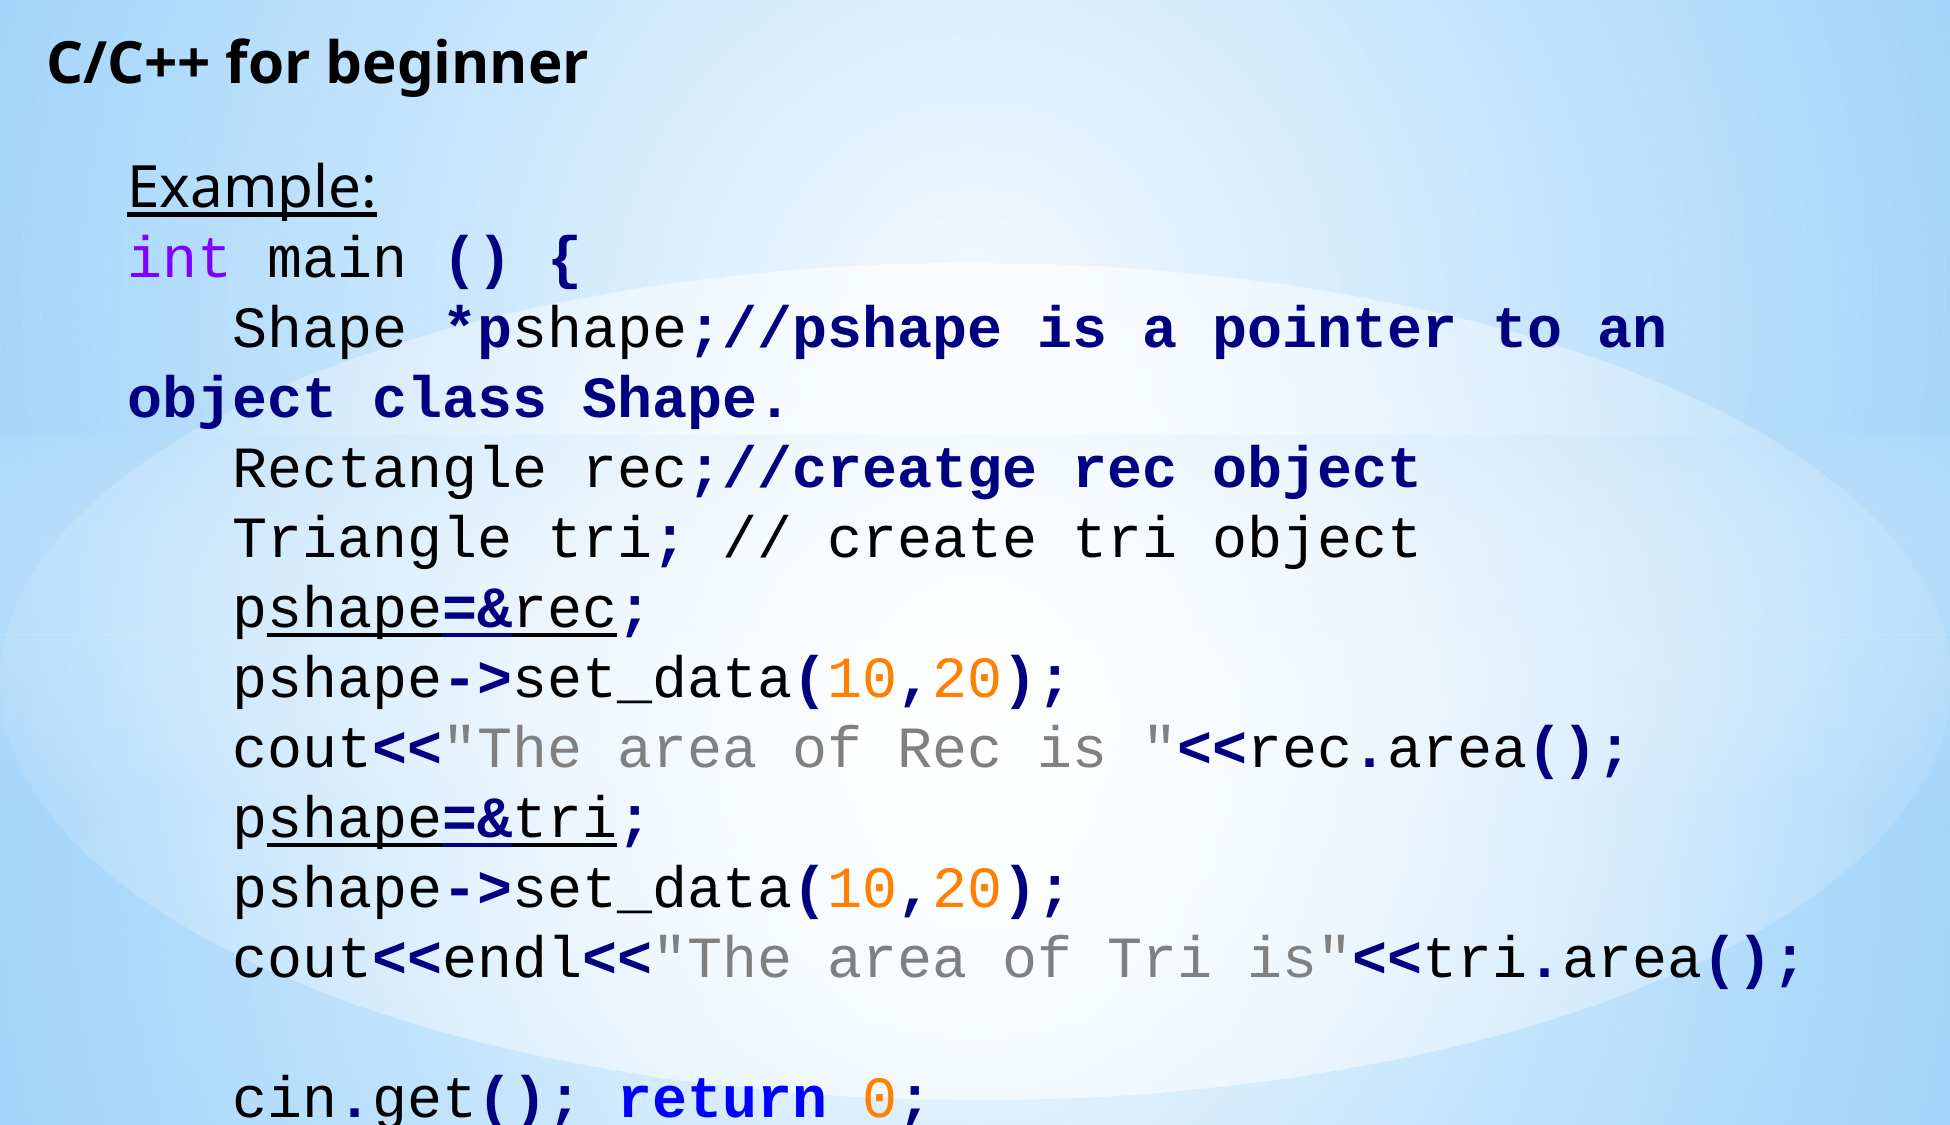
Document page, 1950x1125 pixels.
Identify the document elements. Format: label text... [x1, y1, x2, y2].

text_box Example: int main () { Shape *pshape;//pshape is a pointer to an object class Shape. Rectangle rec;//creatge rec object Triangle tri; // create tri object pshape=&rec; pshape->set_data(10,20); cout<<"The area of Rec is "<<rec.area(); pshape=&tri; pshape->set_data(10,20); cout<<endl<<"The area of Tri is"<<tri.area(); cin.get(); return 0; } [112, 107, 1842, 1125]
text_box C/C++ for beginner [31, 17, 650, 103]
